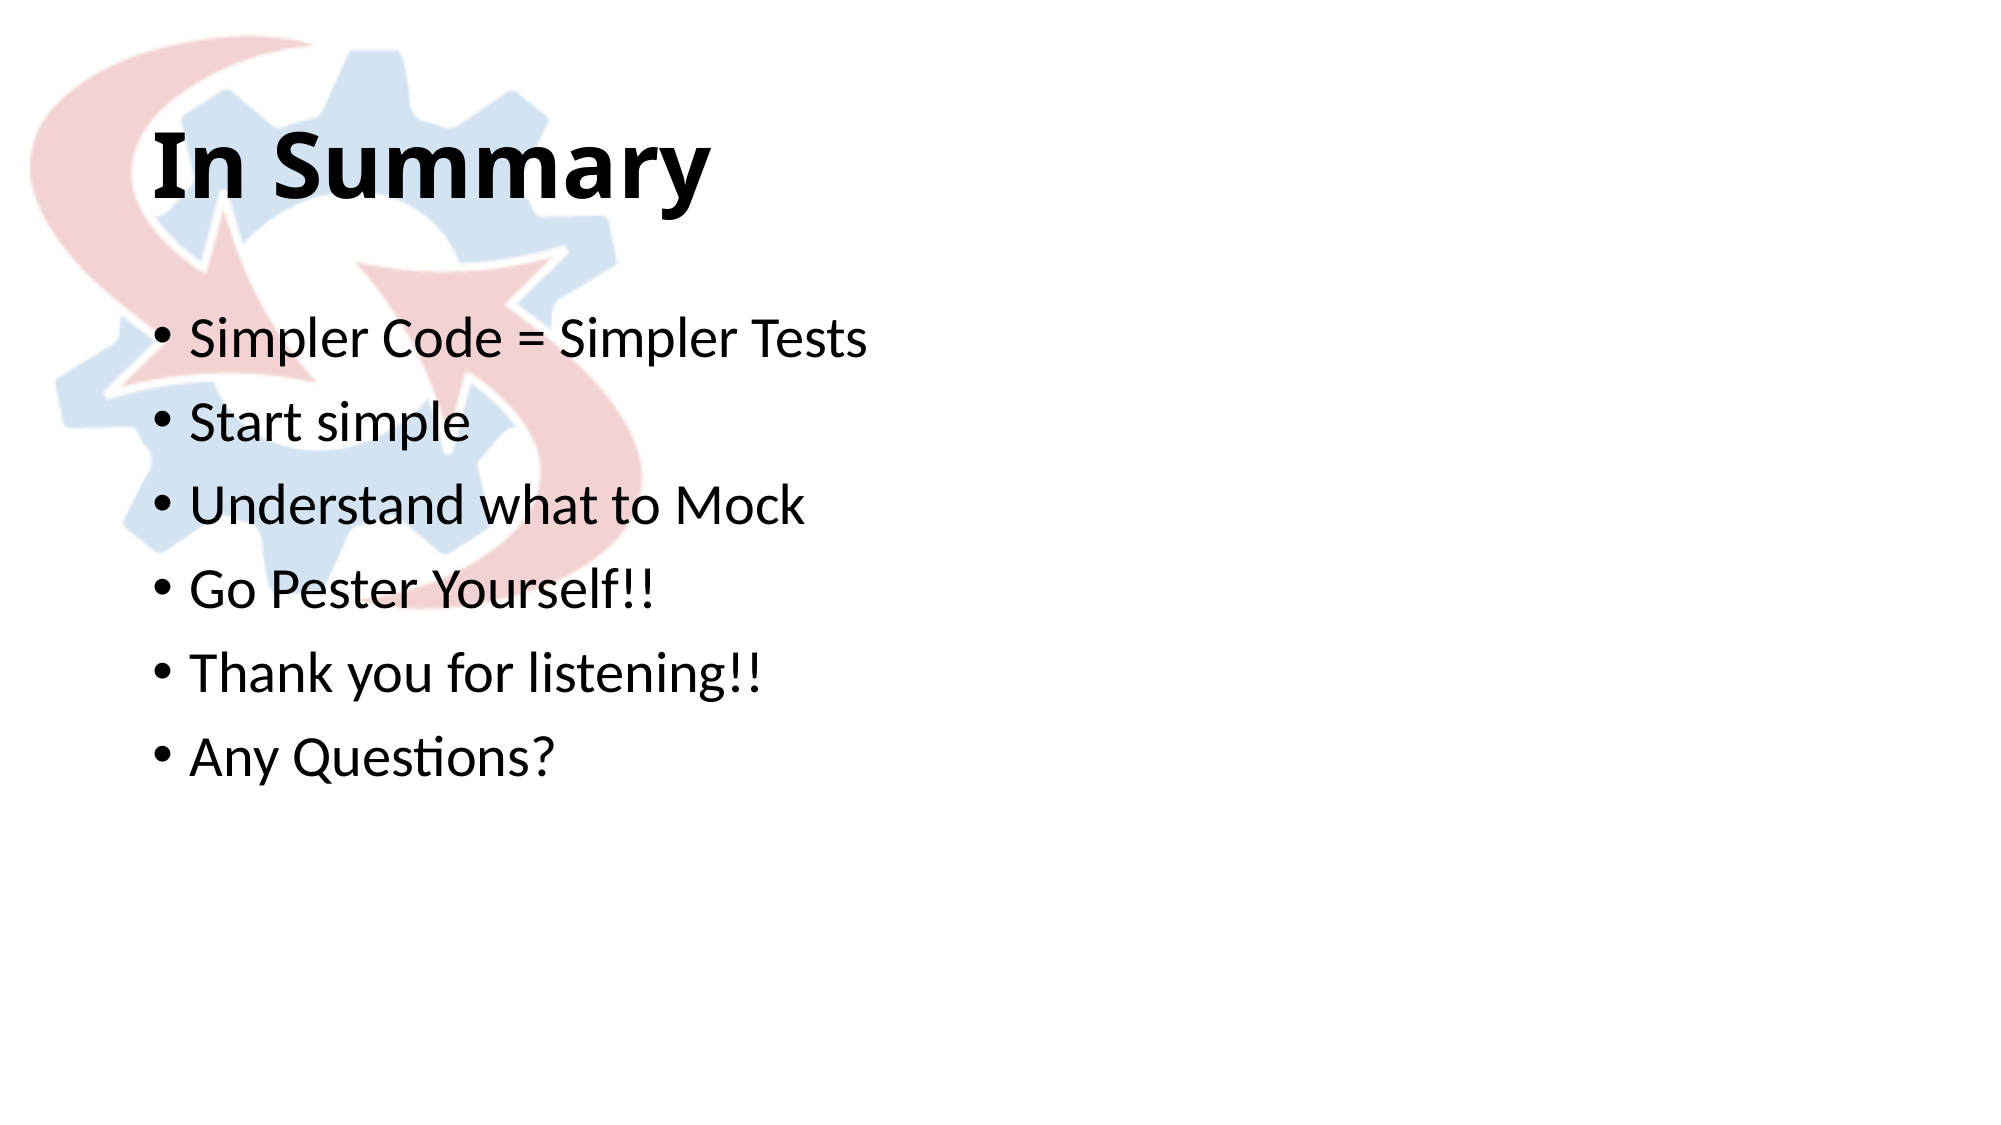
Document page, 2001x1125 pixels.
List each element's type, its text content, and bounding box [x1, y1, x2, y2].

title In Summary [137, 59, 1863, 278]
list Simpler Code = Simpler Tests Start simple Understand what to Mock Go Pester Yourself!! Thank you for listening!! Any Questions? [137, 299, 1863, 1014]
